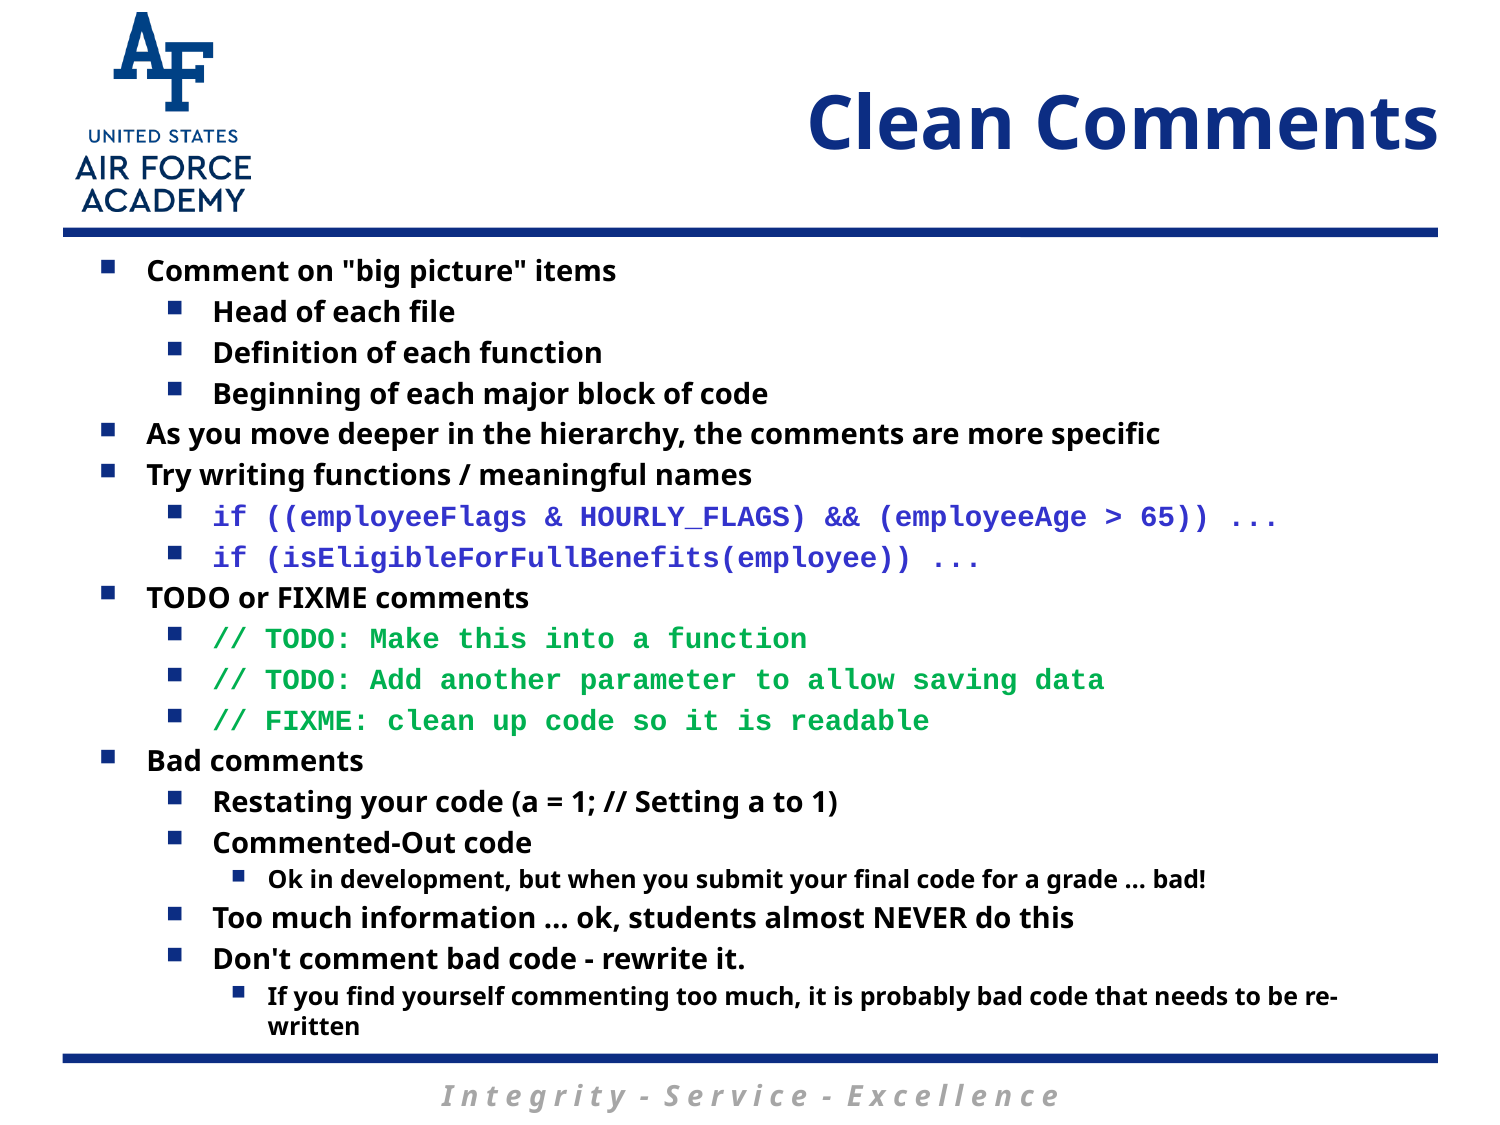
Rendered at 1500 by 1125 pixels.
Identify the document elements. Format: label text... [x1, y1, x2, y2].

list Comment on "big picture" items Head of each file Definition of each function Beginning of each major block of code As you move deeper in the hierarchy, the comments are more specific Try writing functions / meaningful names if ((employeeFlags & HOURLY_FLAGS) && (employeeAge > 65)) ... if (isEligibleForFullBenefits(employee)) ... TODO or FIXME comments // TODO: Make this into a function // TODO: Add another parameter to allow saving data // FIXME: clean up code so it is readable Bad comments Restating your code (a = 1; // Setting a to 1) Commented-Out code Ok in development, but when you submit your final code for a grade … bad! Too much information … ok, students almost NEVER do this Don't comment bad code - rewrite it. If you find yourself commenting too much, it is probably bad code that needs to be re-written [84, 244, 1411, 1031]
title Clean Comments [299, 29, 1456, 211]
picture [75, 12, 251, 212]
